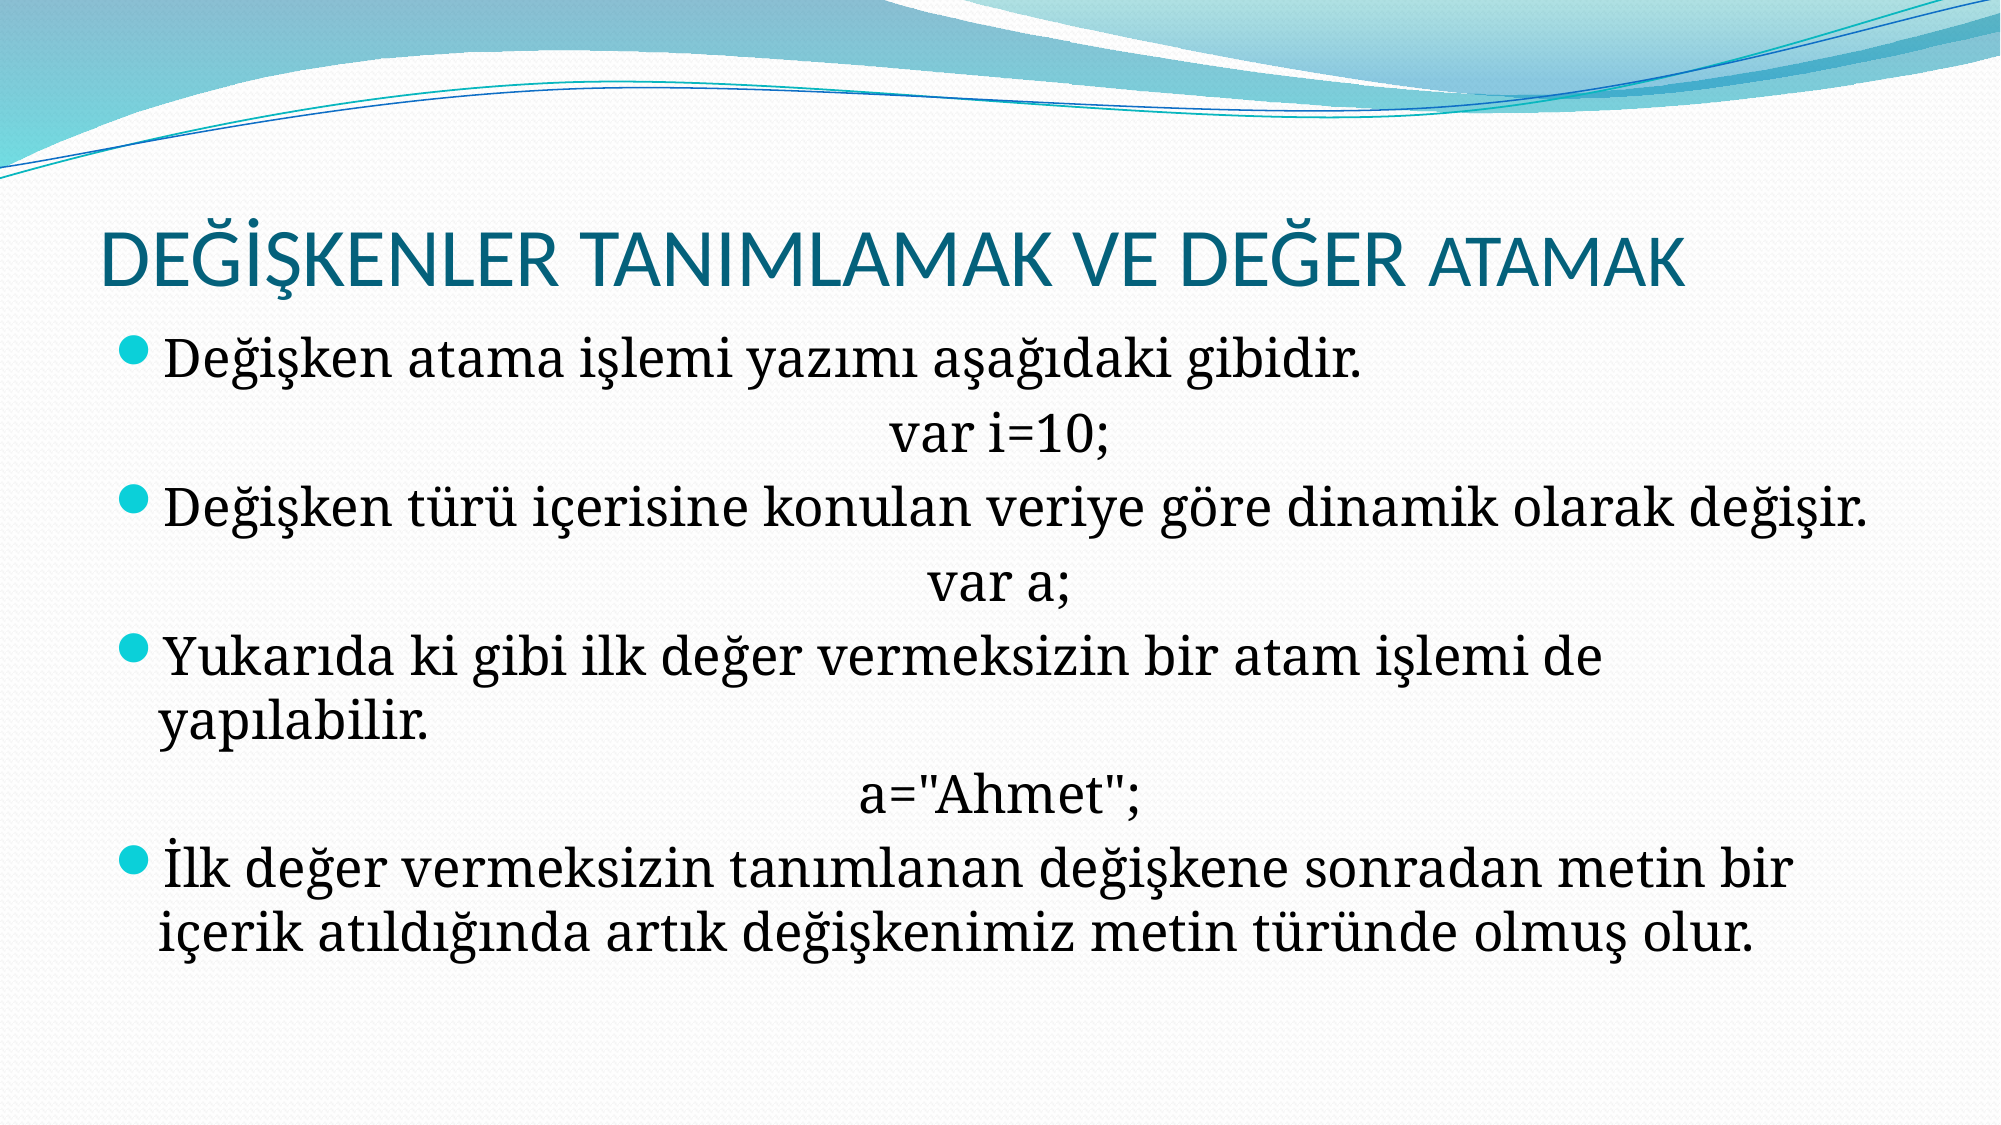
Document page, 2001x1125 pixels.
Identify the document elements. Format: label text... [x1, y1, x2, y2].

title DEĞİŞKENLER TANIMLAMAK VE DEĞER ATAMAK [99, 115, 1900, 303]
list Değişken atama işlemi yazımı aşağıdaki gibidir. var i=10; Değişken türü içerisine konulan veriye göre dinamik olarak değişir. var a; Yukarıda ki gibi ilk değer vermeksizin bir atam işlemi de yapılabilir. a="Ahmet"; İlk değer vermeksizin tanımlanan değişkene sonradan metin bir içerik atıldığında artık değişkenimiz metin türünde olmuş olur. [99, 317, 1900, 1038]
